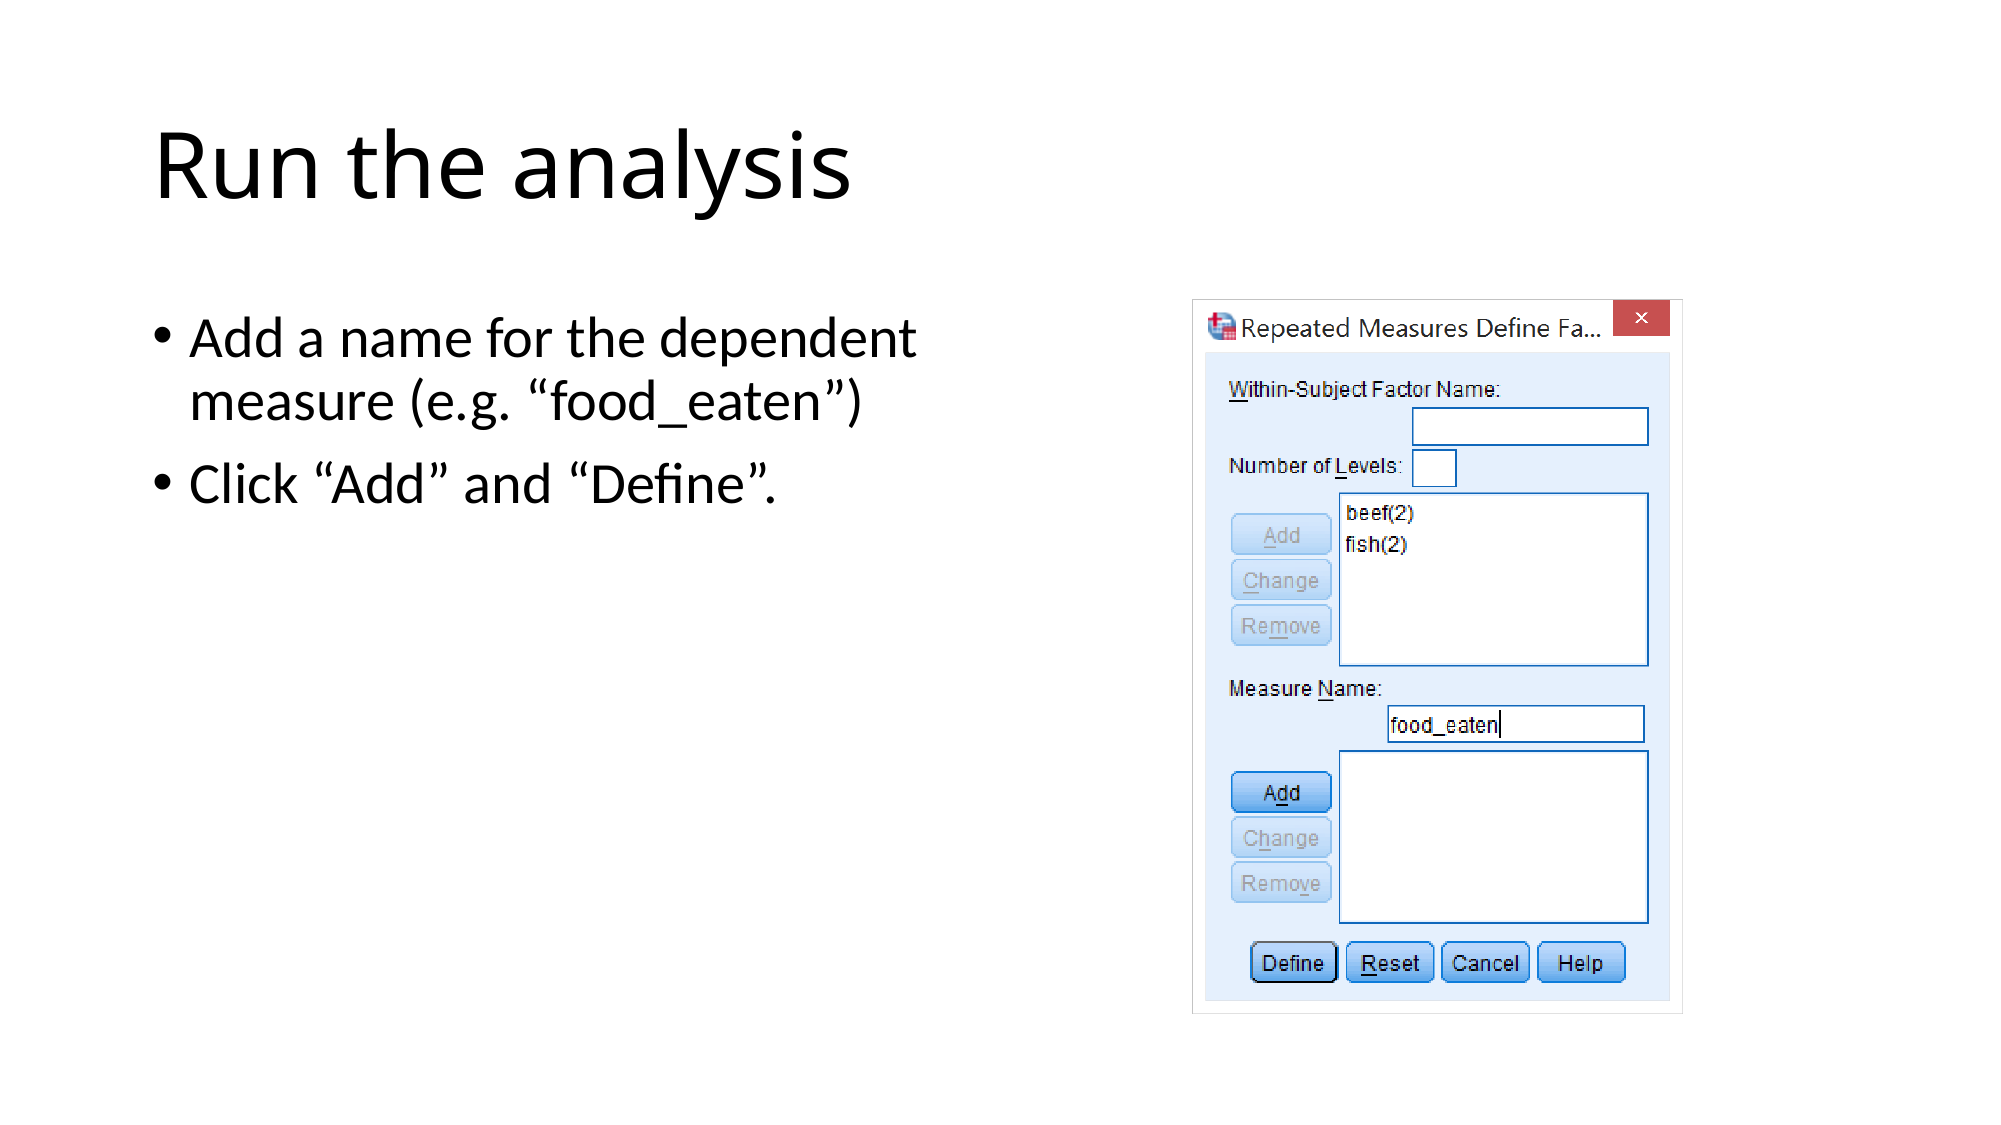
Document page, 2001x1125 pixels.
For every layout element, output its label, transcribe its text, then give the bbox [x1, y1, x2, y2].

list Add a name for the dependent measure (e.g. “food_eaten”) Click “Add” and “Define”. [137, 299, 988, 1014]
title Run the analysis [137, 59, 1863, 278]
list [1192, 299, 1683, 1014]
